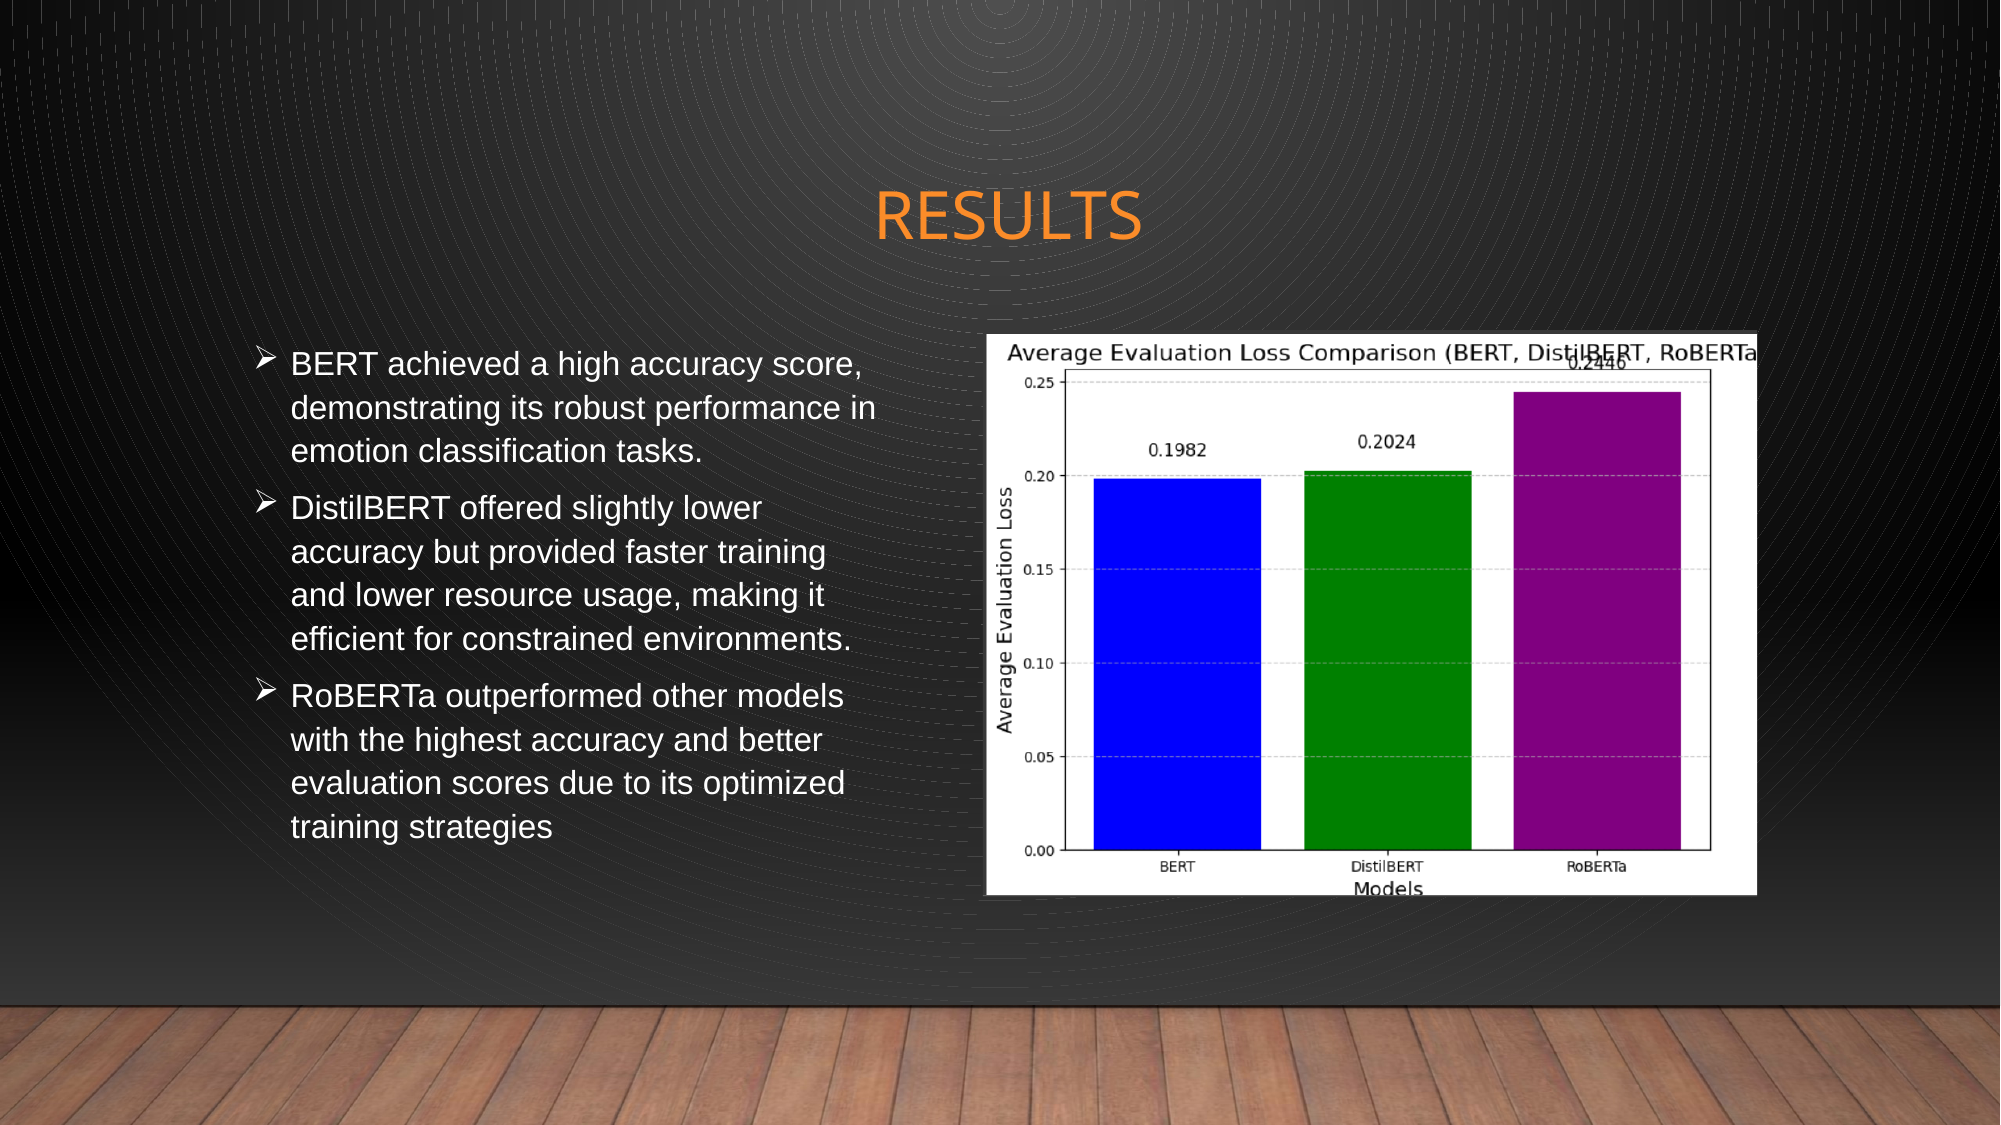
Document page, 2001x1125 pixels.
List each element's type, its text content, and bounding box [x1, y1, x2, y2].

picture [0, 1005, 2000, 1125]
list BERT achieved a high accuracy score, demonstrating its robust performance in emotion classification tasks. DistilBERT offered slightly lower accuracy but provided faster training and lower resource usage, making it efficient for constrained environments. RoBERTa outperformed other models with the highest accuracy and better evaluation scores due to its optimized training strategies [238, 330, 899, 897]
title Results [238, 131, 1763, 305]
picture [982, 330, 1758, 897]
